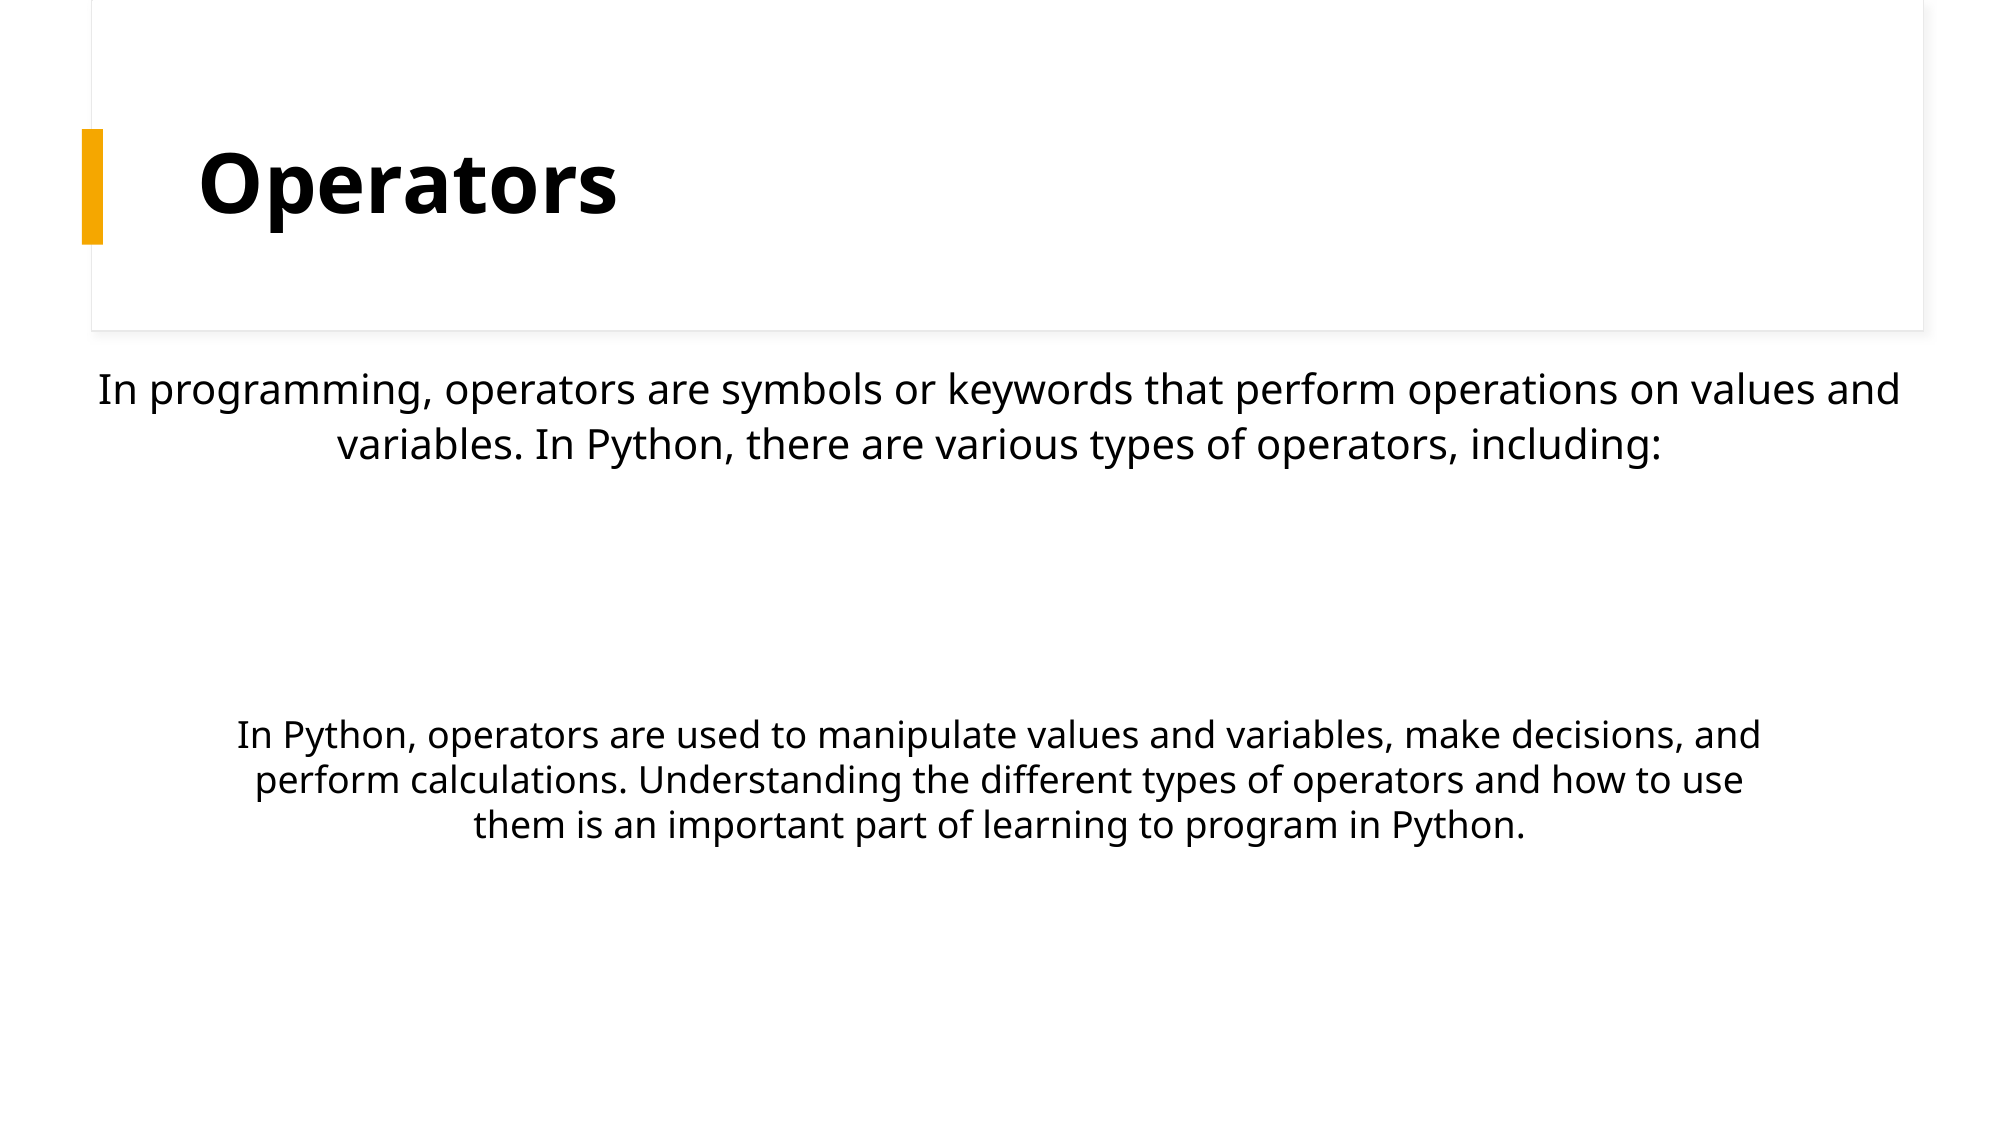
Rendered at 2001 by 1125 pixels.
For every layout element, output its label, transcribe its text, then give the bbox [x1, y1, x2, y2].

title Operators [183, 90, 1851, 284]
list In programming, operators are symbols or keywords that perform operations on values and variables. In Python, there are various types of operators, including: [71, 350, 1929, 501]
text_box In Python, operators are used to manipulate values and variables, make decisions, and perform calculations. Understanding the different types of operators and how to use them is an important part of learning to program in Python. [193, 704, 1807, 854]
